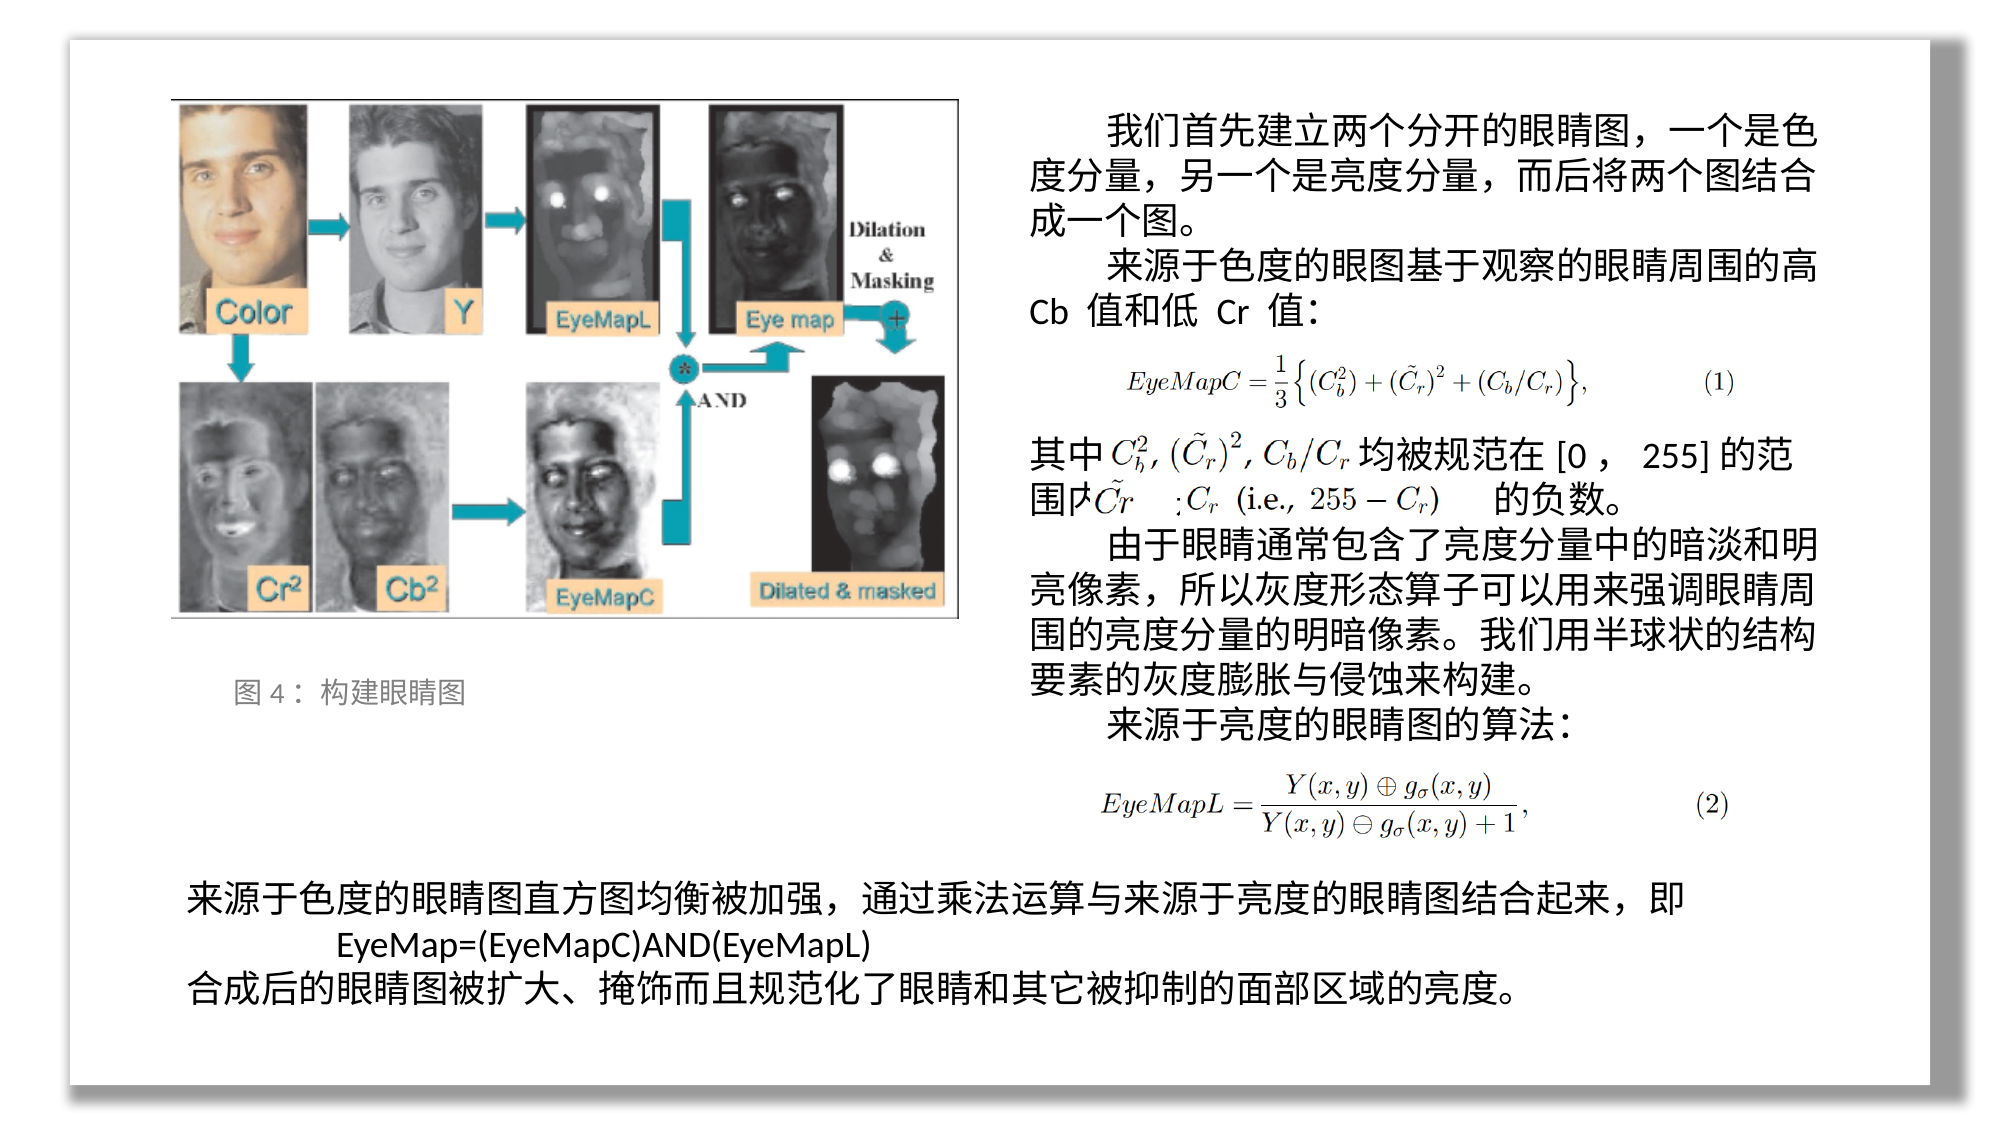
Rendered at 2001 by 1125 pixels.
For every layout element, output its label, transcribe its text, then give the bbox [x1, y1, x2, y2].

picture [1090, 427, 1442, 522]
text_box 其中 均被规范在[0，255]的范围内， 是 的负数。 由于眼睛通常包含了亮度分量中的暗淡和明亮像素，所以灰度形态算子可以用来强调眼睛周围的亮度分量的明暗像素。我们用半球状的结构要素的灰度膨胀与侵蚀来构建。 来源于亮度的眼睛图的算法： [1014, 423, 1838, 753]
picture [171, 99, 959, 619]
text_box [69, 39, 1931, 1086]
picture [1081, 762, 1738, 851]
picture [1115, 341, 1738, 418]
text_box 图4：构建眼睛图 [218, 666, 633, 717]
text_box 来源于色度的眼睛图直方图均衡被加强，通过乘法运算与来源于亮度的眼睛图结合起来，即 EyeMap=(EyeMapC)AND(EyeMapL) 合成后的眼睛图被扩大、掩饰而且规范化了眼睛和其它被抑制的面部区域的亮度。 [171, 867, 1843, 1018]
text_box 我们首先建立两个分开的眼睛图，一个是色度分量，另一个是亮度分量，而后将两个图结合成一个图。 来源于色度的眼图基于观察的眼睛周围的高 Cb 值和低 Cr 值： [1014, 99, 1838, 340]
